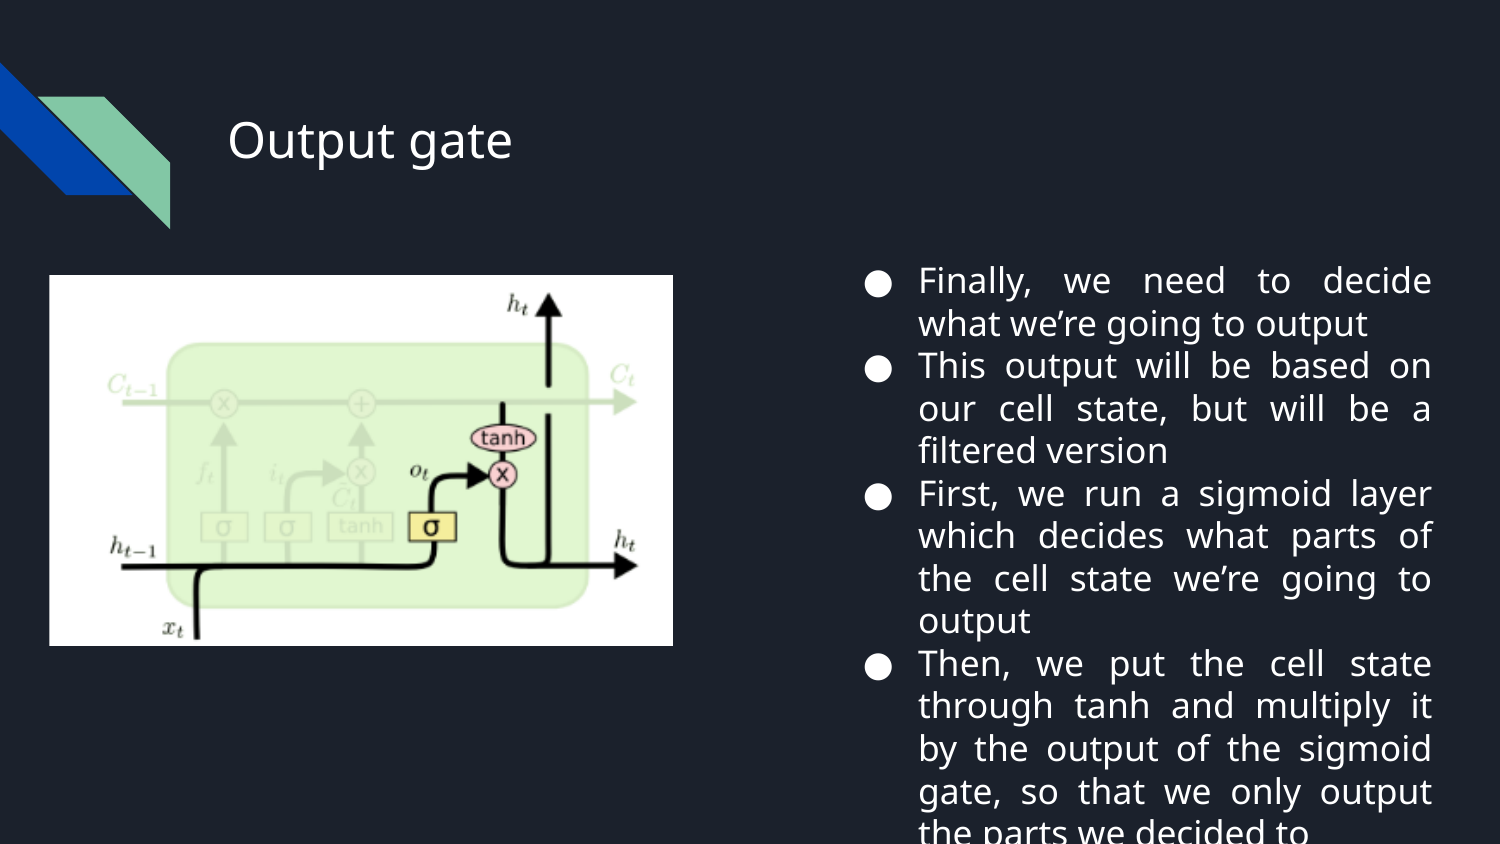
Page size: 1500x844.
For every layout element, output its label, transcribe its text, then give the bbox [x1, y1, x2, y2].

text_box Finally, we need to decide what we’re going to output This output will be based on our cell state, but will be a filtered version First, we run a sigmoid layer which decides what parts of the cell state we’re going to output Then, we put the cell state through tanh and multiply it by the output of the sigmoid gate, so that we only output the parts we decided to [828, 243, 1448, 818]
picture [49, 274, 674, 646]
title Output gate [212, 93, 1368, 244]
